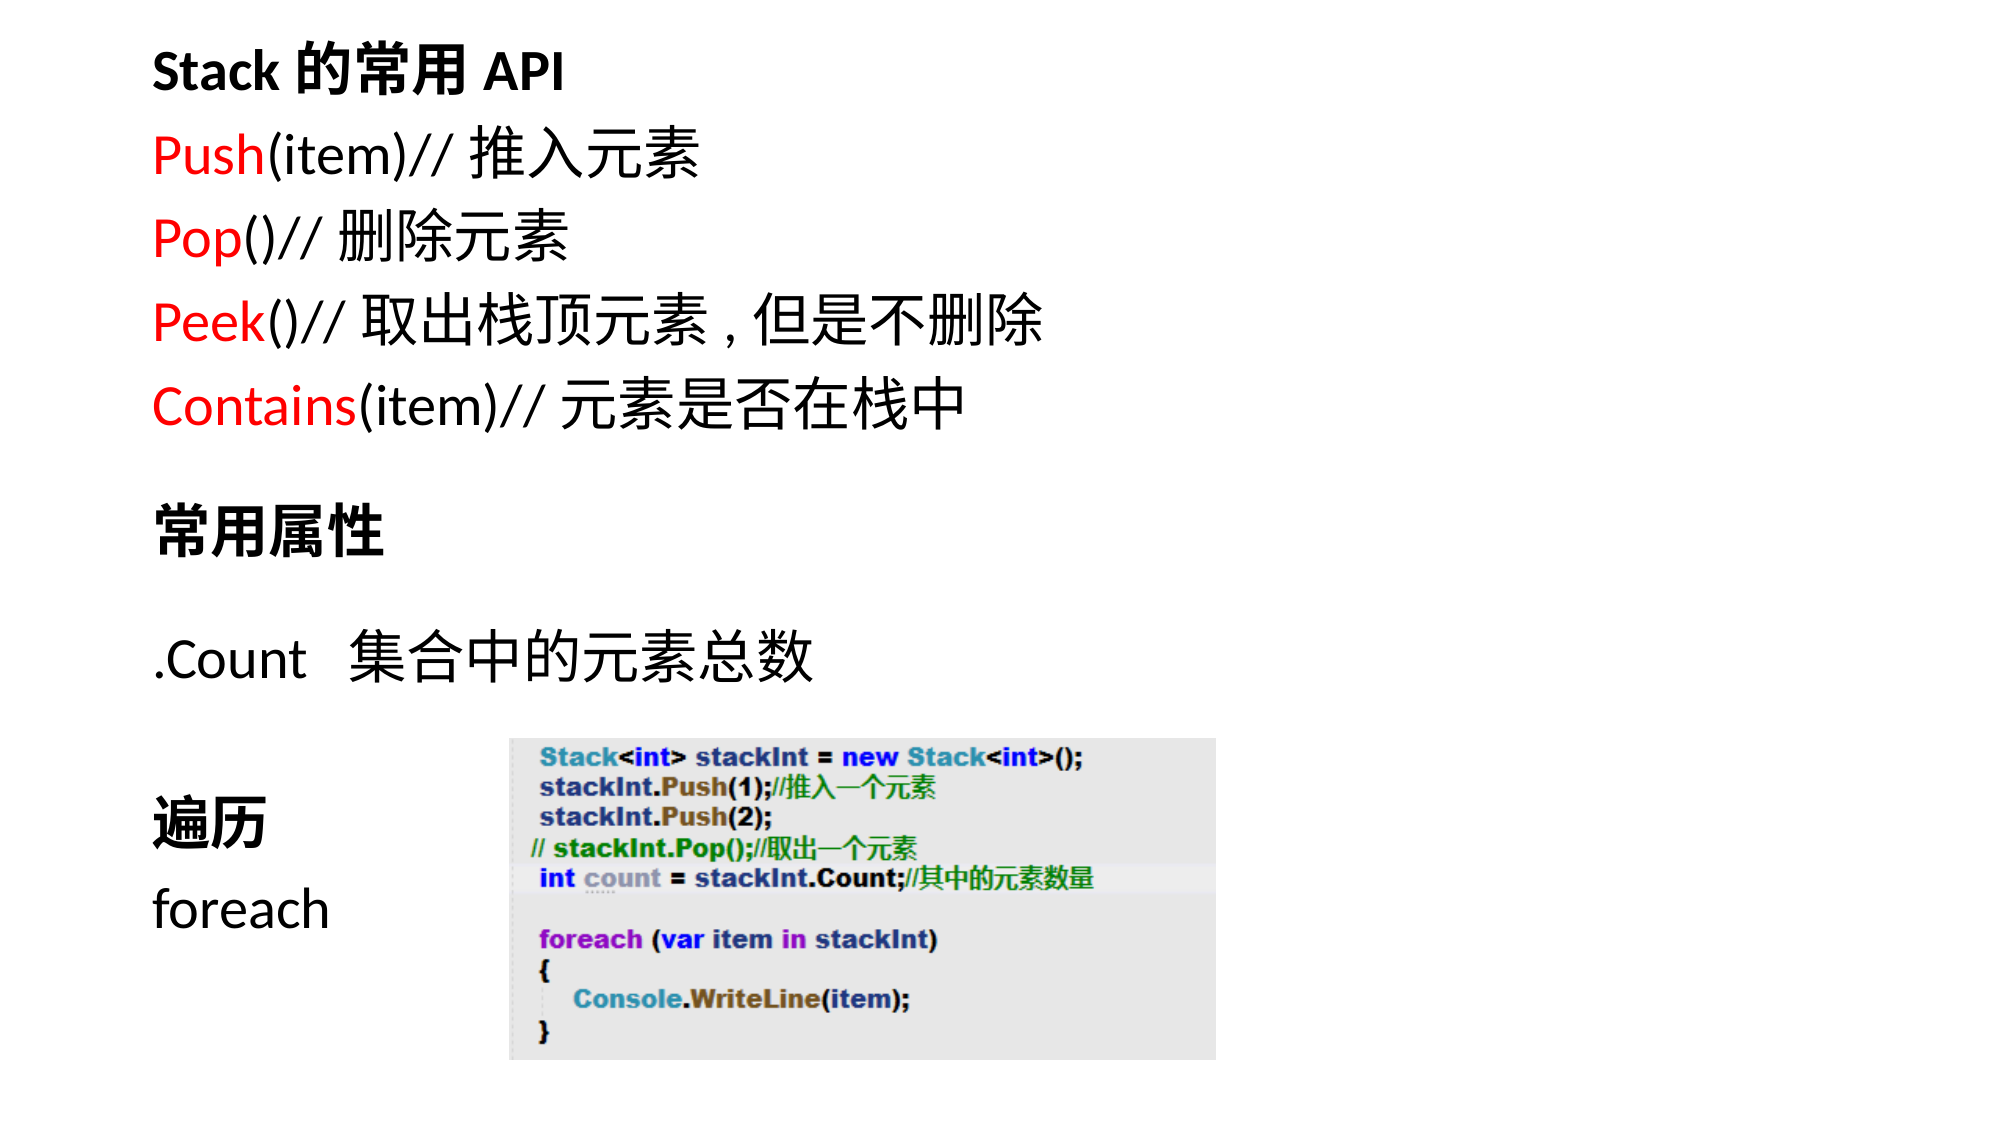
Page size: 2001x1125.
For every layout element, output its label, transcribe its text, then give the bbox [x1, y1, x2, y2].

picture [509, 738, 1216, 1060]
list Stack的常用API Push(item)//推入元素 Pop()//删除元素 Peek()//取出栈顶元素,但是不删除 Contains(item)//元素是否在栈中 常用属性 .Count 集合中的元素总数 遍历 foreach [137, 32, 1863, 1092]
